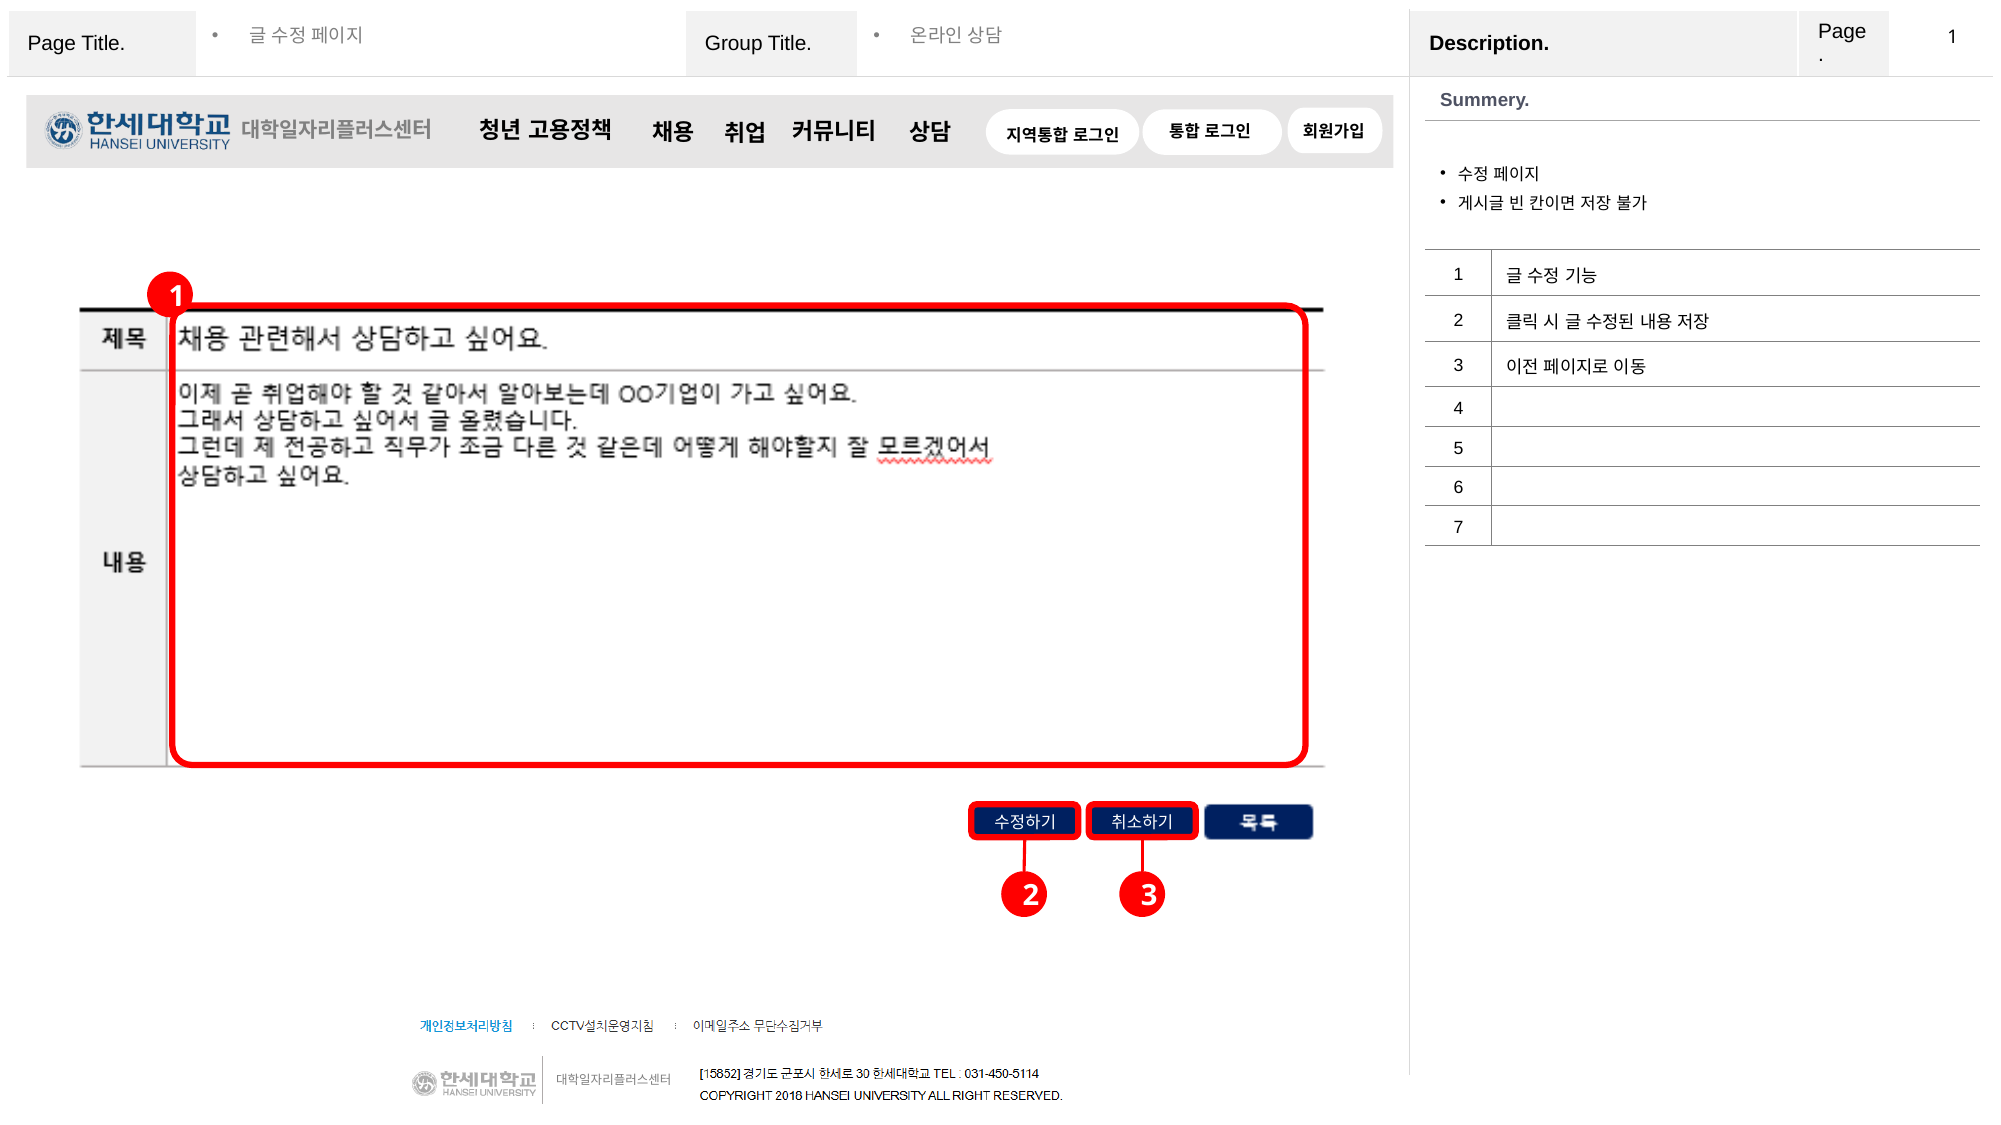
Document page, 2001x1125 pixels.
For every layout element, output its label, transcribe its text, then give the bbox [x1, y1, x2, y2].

text_box [1141, 116, 1147, 148]
text_box 지역통합 로그인 [985, 117, 1145, 153]
table_cell 수정 페이지 게시글 빈 칸이면 저장 불가 [1425, 121, 1980, 249]
text_box 청년 고용정책 [464, 107, 629, 150]
table_cell 클릭 시 글 수정된 내용 저장 [1492, 296, 1980, 341]
table_cell [1492, 506, 1980, 545]
table_cell 7 [1425, 506, 1491, 545]
table_cell 1 [1425, 250, 1491, 295]
text_box 2 [1000, 870, 1049, 918]
picture [39, 101, 238, 156]
table_cell 2 [1425, 296, 1491, 341]
text_box [1150, 108, 1274, 113]
table_cell 5 [1425, 427, 1491, 466]
table_cell 3 [1425, 342, 1491, 386]
text_box 회원가입 [1286, 113, 1385, 149]
text_box 취업 [709, 111, 782, 154]
text_box 1 [146, 270, 194, 296]
picture [72, 296, 1332, 846]
text_box [25, 94, 1394, 169]
text_box [1291, 106, 1379, 113]
text_box [1148, 149, 1277, 156]
table_cell [1492, 427, 1980, 466]
text_box [1277, 116, 1284, 148]
text_box 대학일자리플러스센터 [238, 107, 462, 149]
text_box [1292, 149, 1378, 155]
text_box 3 [1118, 870, 1167, 918]
text_box 커뮤니티 [777, 109, 892, 152]
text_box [401, 1013, 1071, 1111]
text_box [990, 108, 1135, 117]
list 온라인 상담 [858, 18, 1405, 55]
text_box 1 [1932, 17, 1973, 55]
text_box 채용 [637, 110, 711, 153]
table_cell 글 수정 기능 [1492, 250, 1980, 295]
table_cell [1492, 467, 1980, 505]
table_cell 4 [1425, 387, 1491, 426]
table_header Summery. [1425, 78, 1980, 120]
list 글 수정 페이지 [196, 18, 684, 55]
table_cell 6 [1425, 467, 1491, 505]
text_box 통합 로그인 [1147, 113, 1277, 149]
text_box 상담 [894, 109, 967, 153]
table_cell [1492, 387, 1980, 426]
table_cell 이전 페이지로 이동 [1492, 342, 1980, 386]
